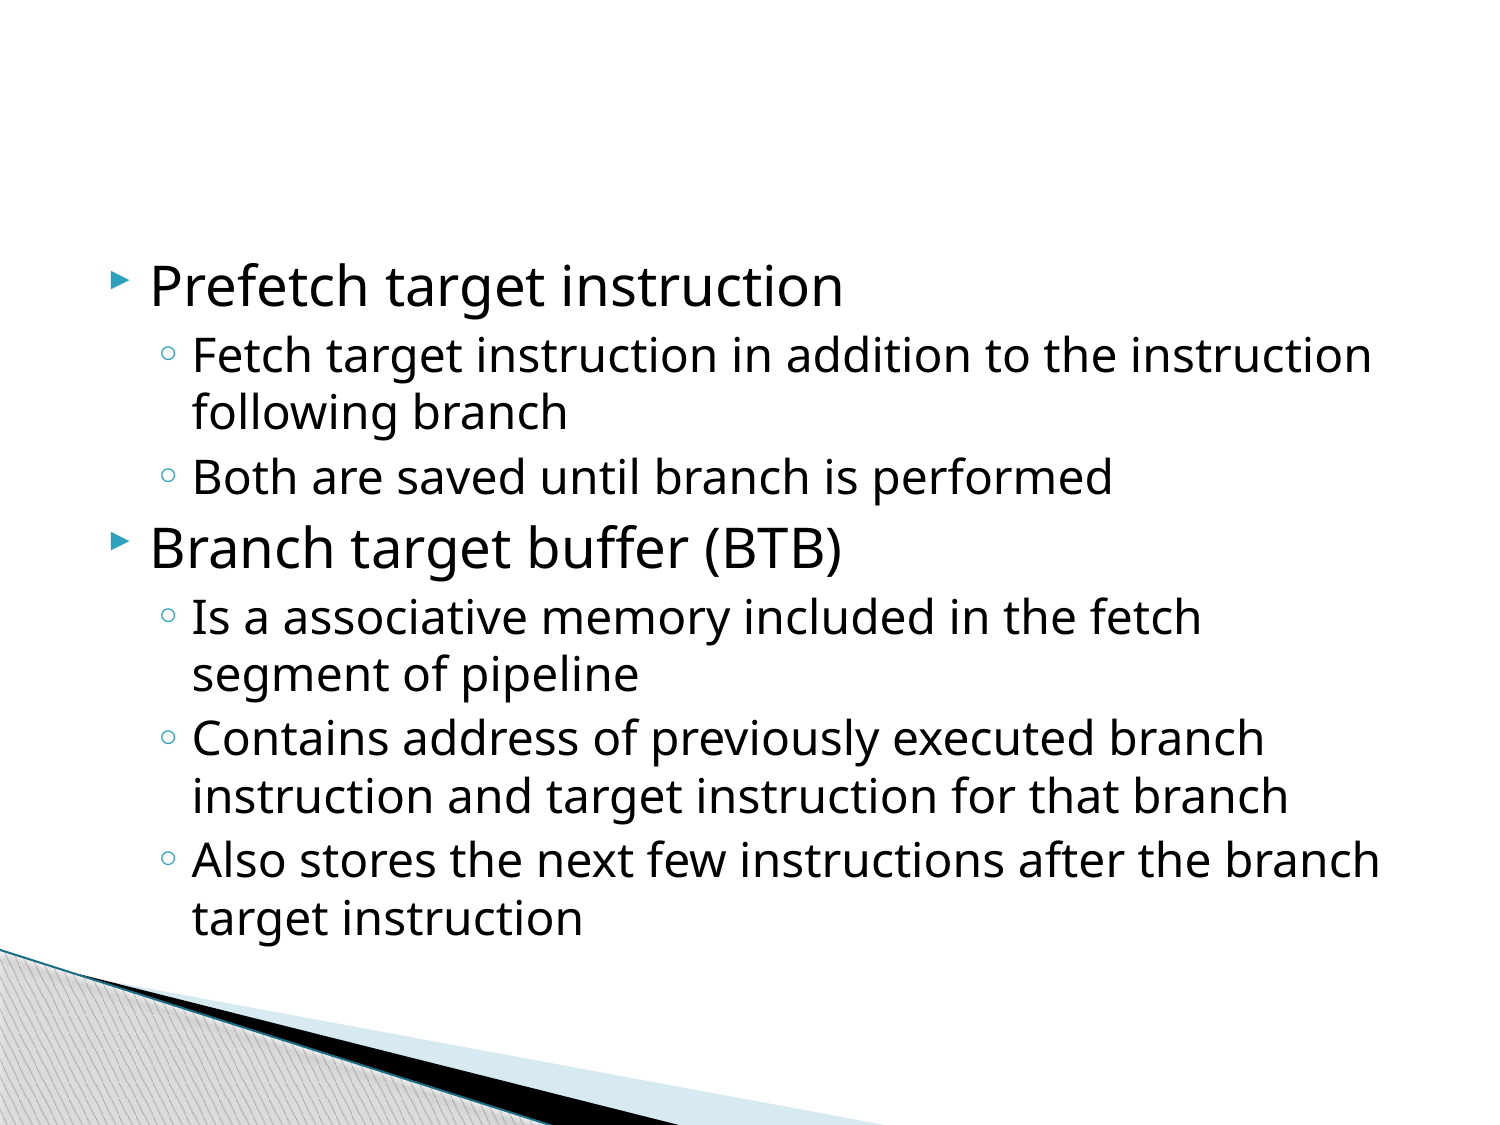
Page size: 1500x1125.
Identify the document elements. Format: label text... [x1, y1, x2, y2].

list Prefetch target instruction Fetch target instruction in addition to the instruction following branch Both are saved until branch is performed Branch target buffer (BTB) Is a associative memory included in the fetch segment of pipeline Contains address of previously executed branch instruction and target instruction for that branch Also stores the next few instructions after the branch target instruction [75, 243, 1425, 986]
